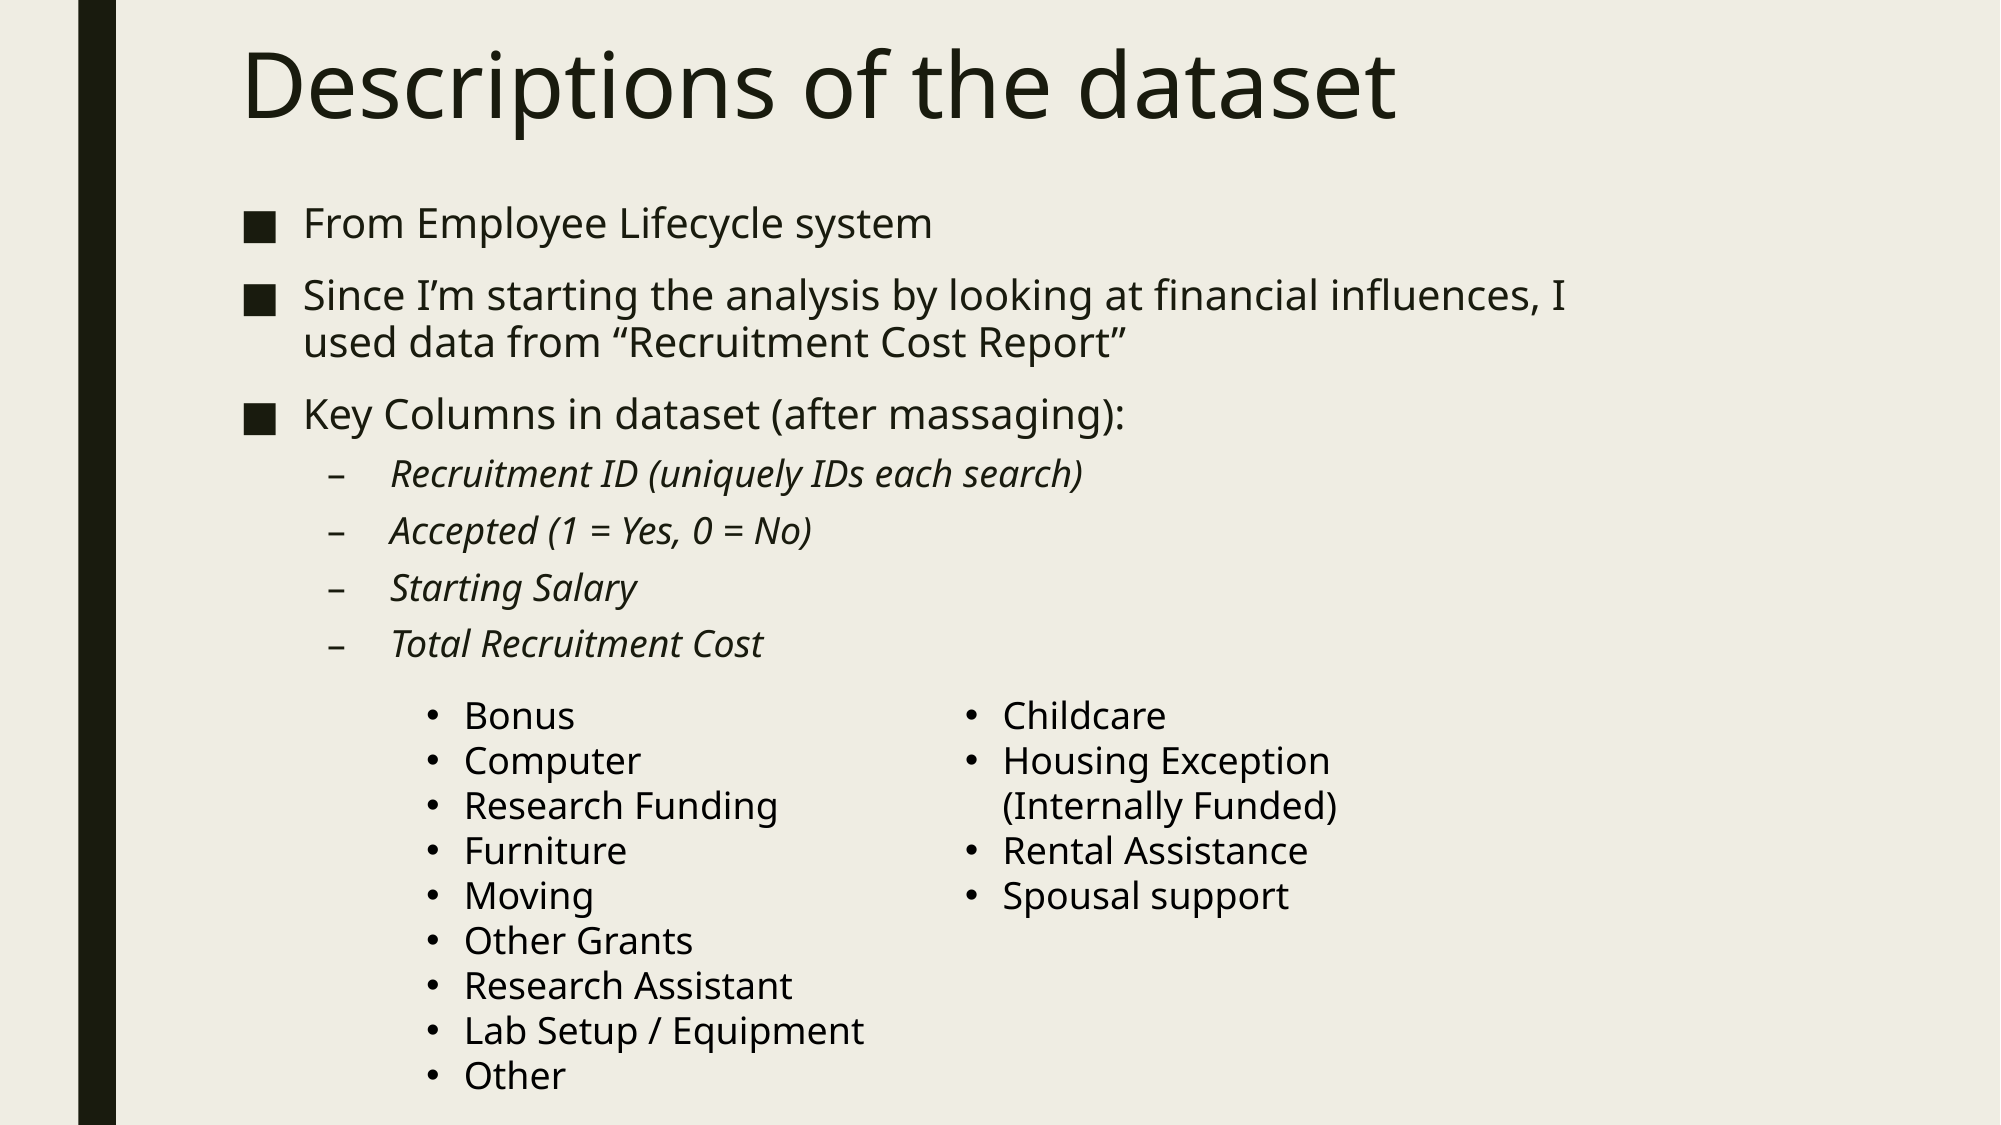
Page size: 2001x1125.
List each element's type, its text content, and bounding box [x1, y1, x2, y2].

list From Employee Lifecycle system Since I’m starting the analysis by looking at financial influences, I used data from “Recruitment Cost Report” Key Columns in dataset (after massaging): Recruitment ID (uniquely IDs each search) Accepted (1 = Yes, 0 = No) Starting Salary Total Recruitment Cost [225, 193, 1673, 1072]
title Descriptions of the dataset [225, 32, 1800, 171]
text_box Bonus Computer Research Funding Furniture Moving Other Grants Research Assistant Lab Setup / Equipment Other Childcare Housing Exception (Internally Funded) Rental Assistance Spousal support [373, 684, 1482, 1107]
